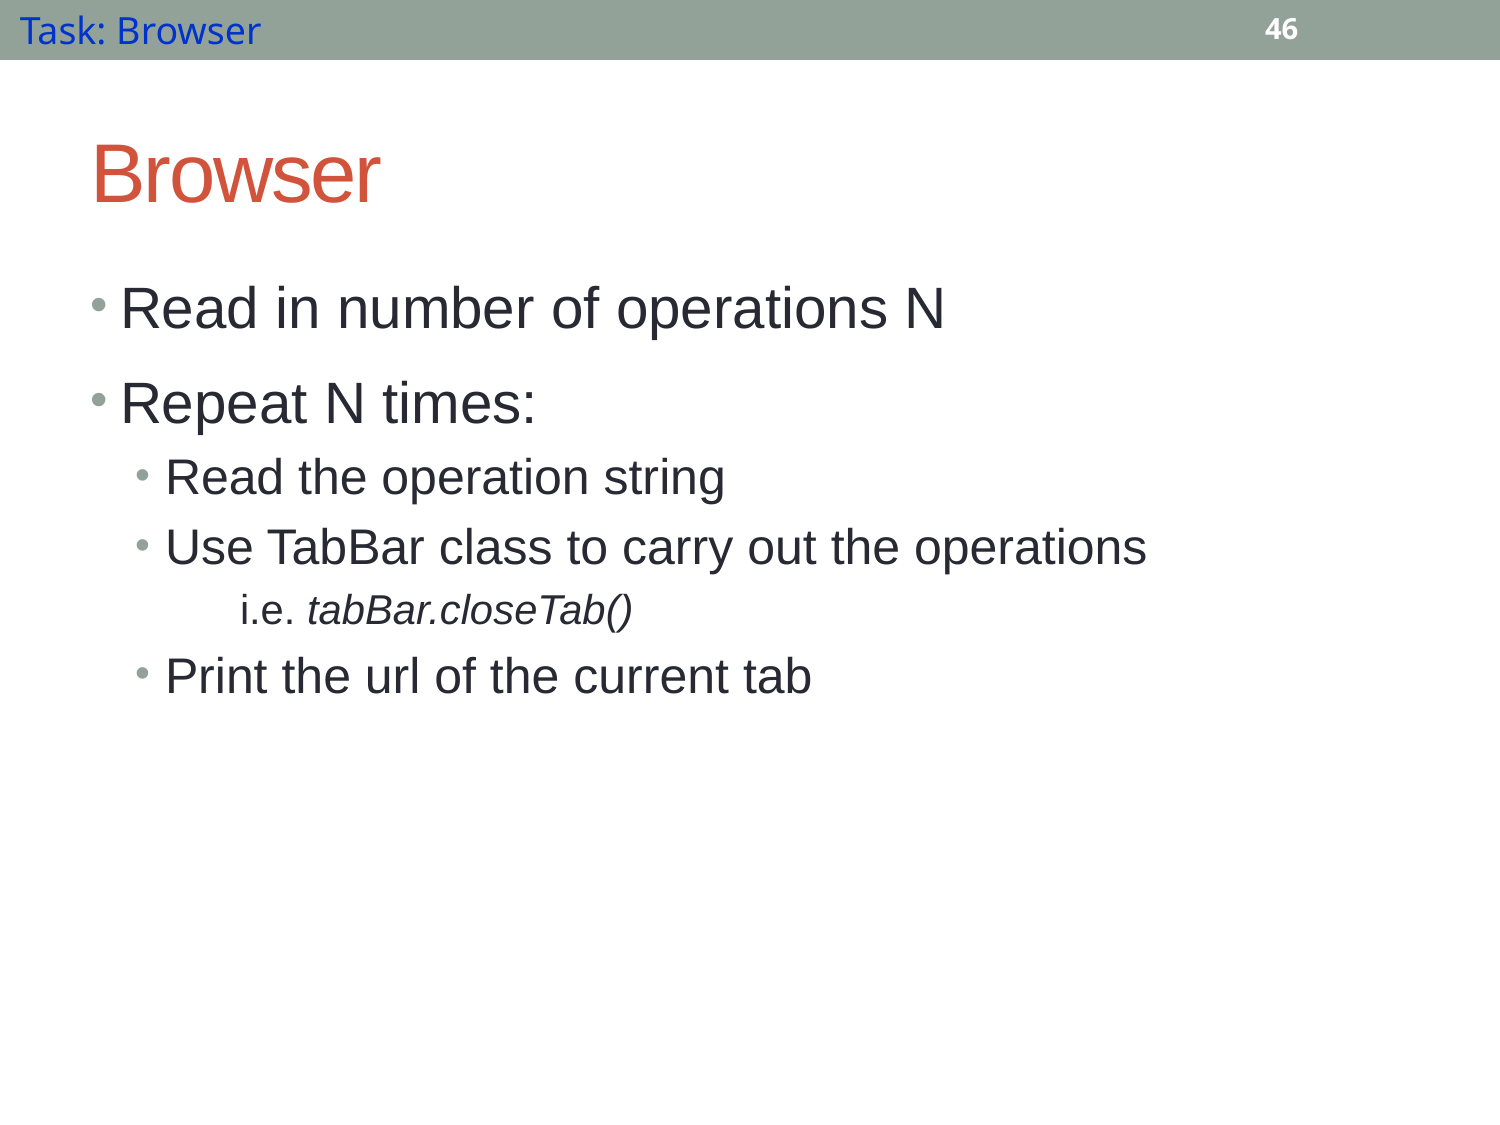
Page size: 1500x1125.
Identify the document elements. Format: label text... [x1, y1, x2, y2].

title Browser [75, 87, 1425, 250]
slide_number 46 [1250, 3, 1425, 57]
text_box Task: Browser [4, 0, 420, 60]
list Read in number of operations N Repeat N times: Read the operation string Use TabBar class to carry out the operations i.e. tabBar.closeTab() Print the url of the current tab [75, 262, 1425, 1063]
